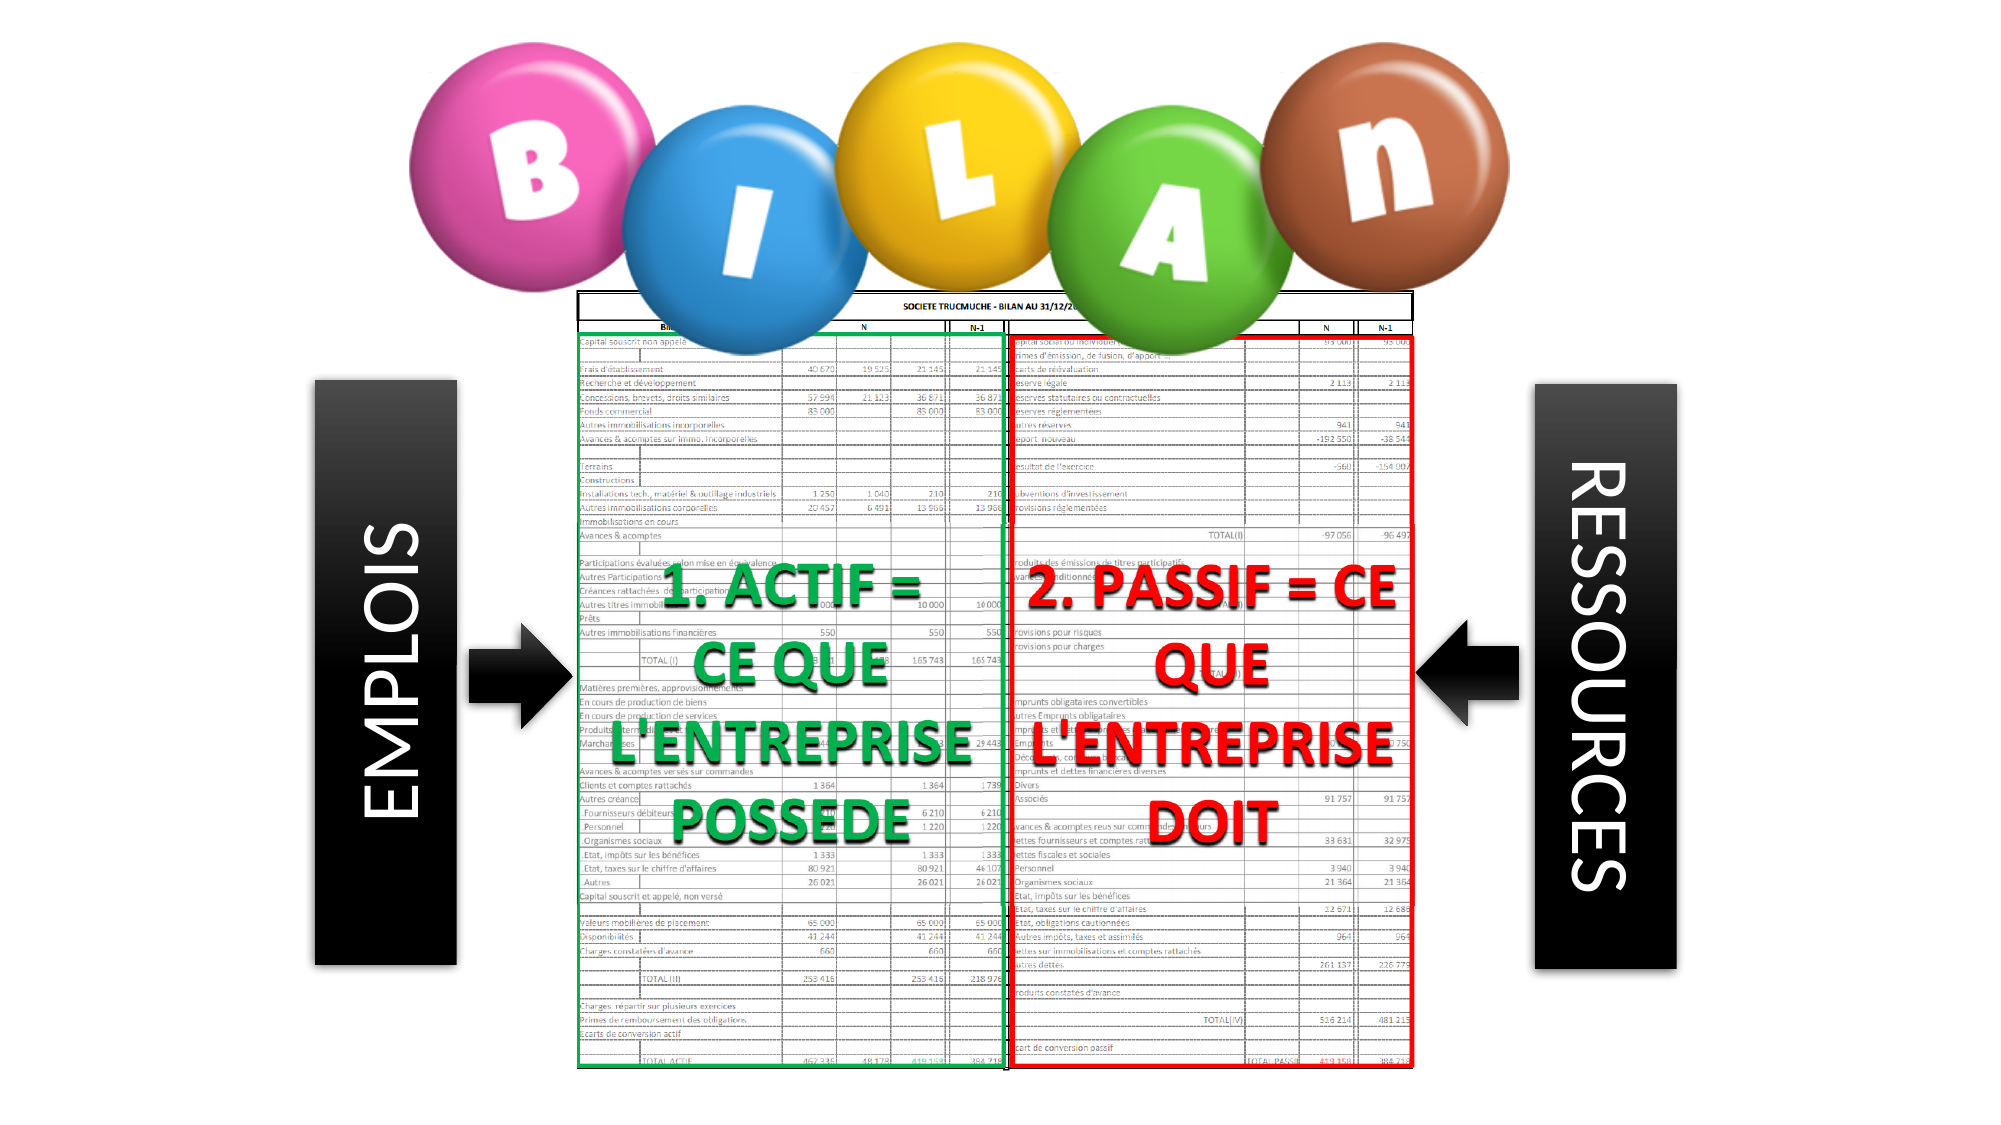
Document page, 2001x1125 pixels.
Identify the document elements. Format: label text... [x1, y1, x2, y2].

text_box [469, 623, 573, 730]
text_box [1416, 619, 1520, 726]
picture [409, 42, 1510, 1071]
text_box EMPLOIS [314, 379, 457, 966]
text_box RESSOURCES [1534, 383, 1677, 969]
